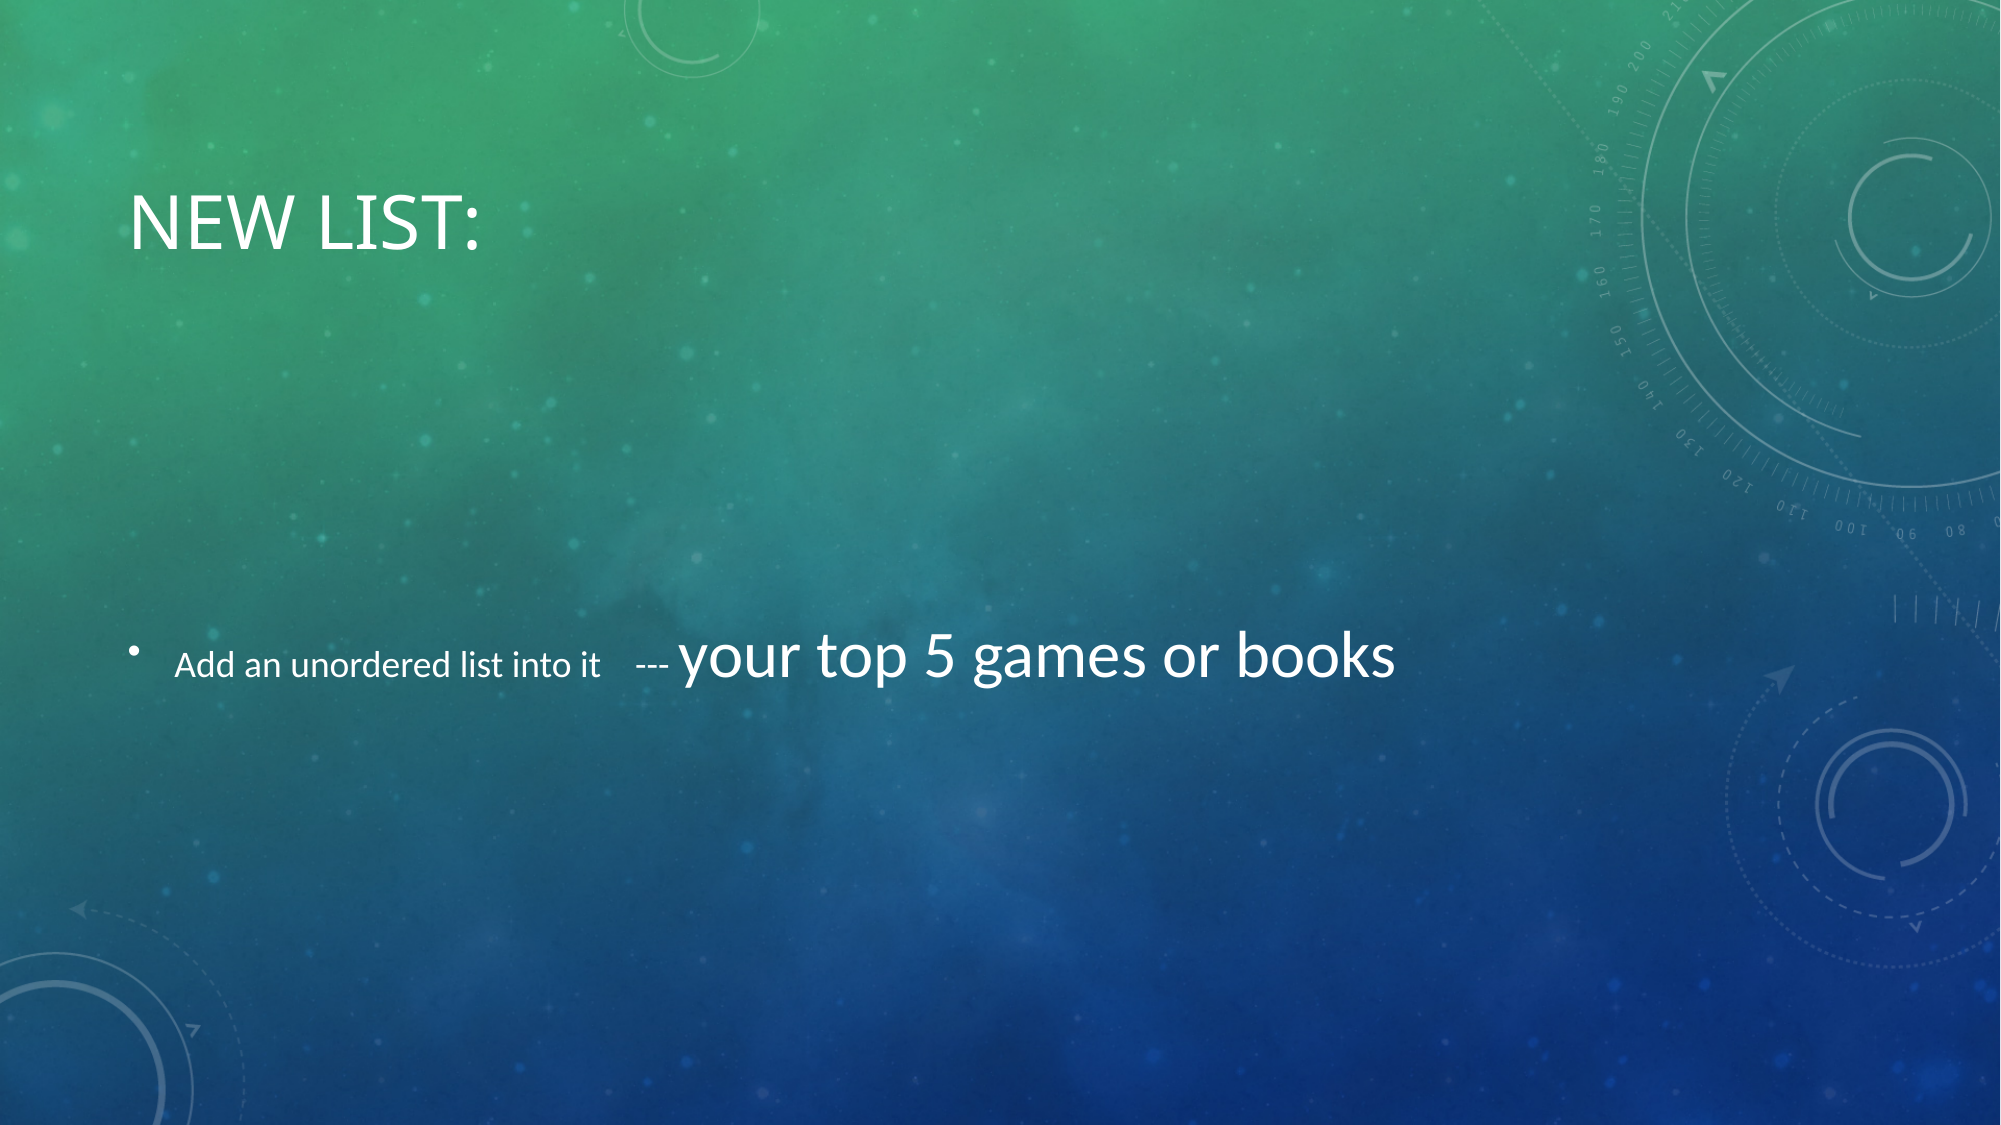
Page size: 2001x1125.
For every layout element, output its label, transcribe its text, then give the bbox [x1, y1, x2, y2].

title New list: [112, 99, 1775, 339]
picture [0, 0, 2001, 1125]
list Add an unordered list into it --- your top 5 games or books [112, 351, 1775, 950]
